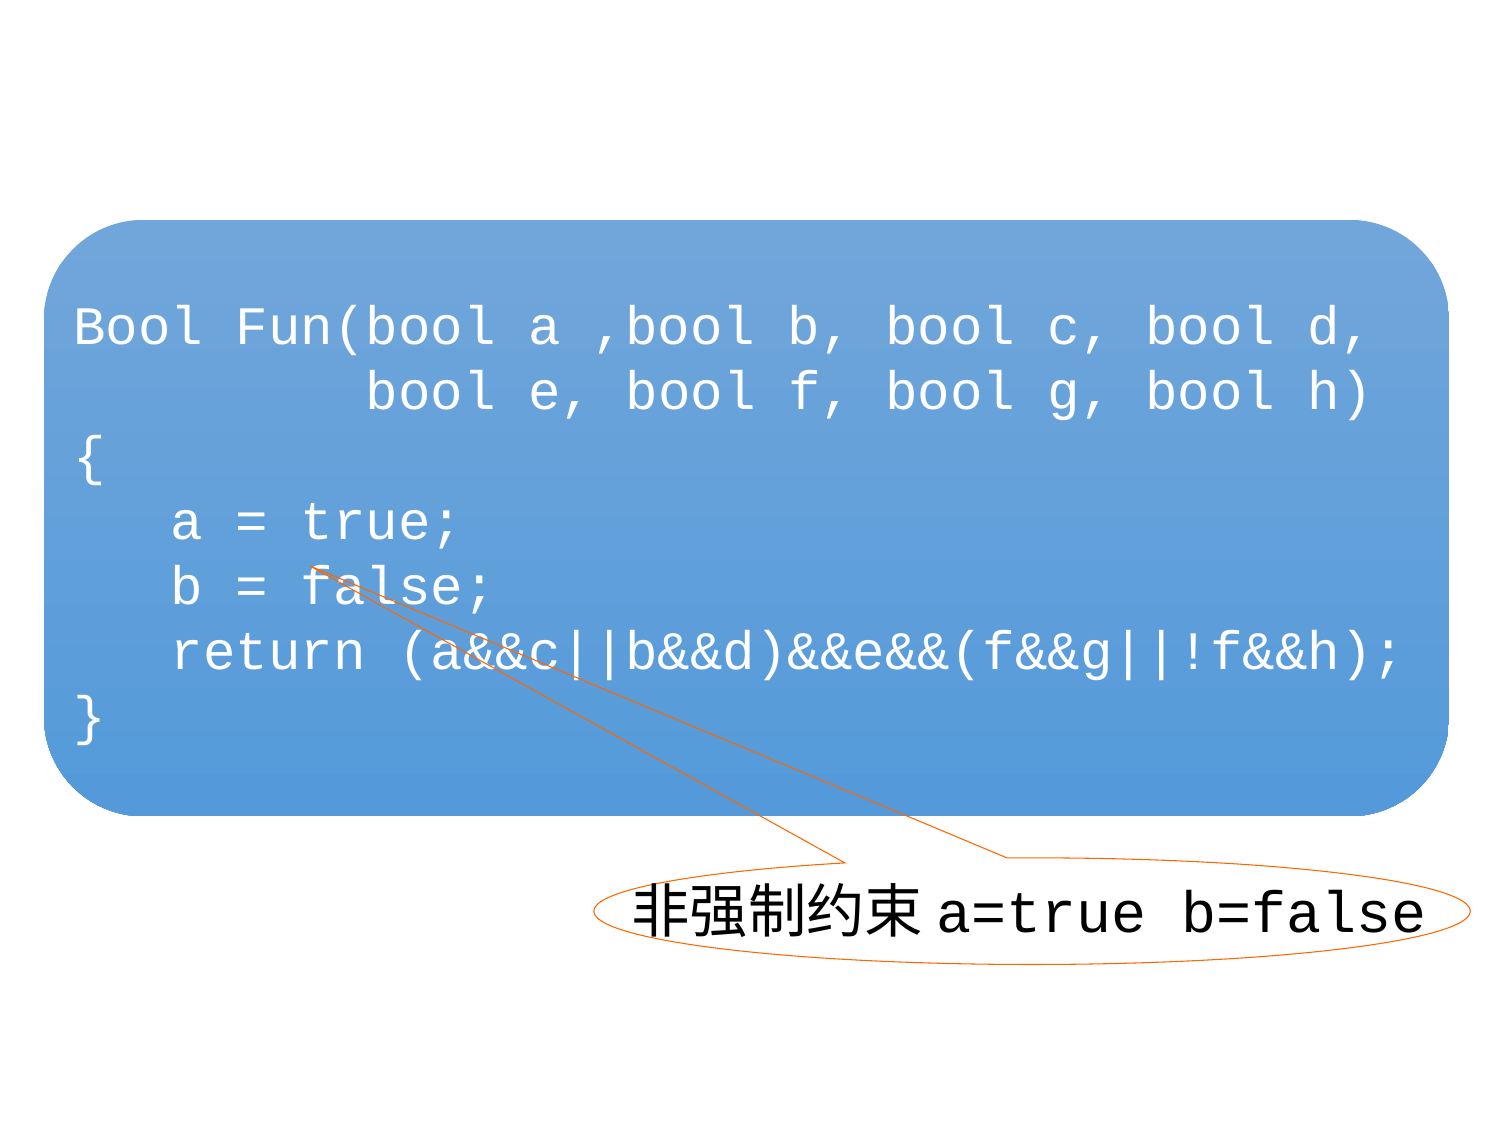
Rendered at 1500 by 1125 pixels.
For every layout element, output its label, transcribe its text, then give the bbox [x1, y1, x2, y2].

text_box [309, 565, 1273, 866]
text_box [745, 952, 1319, 966]
text_box Bool Fun(bool a ,bool b, bool c, bool d, bool e, bool f, bool g, bool h) { a = true; b = false; return (a&&c||b&&d)&&e&&(f&&g||!f&&h); } [43, 219, 1450, 817]
text_box [593, 893, 616, 929]
text_box 非强制约束a=true b=false [616, 866, 1500, 952]
